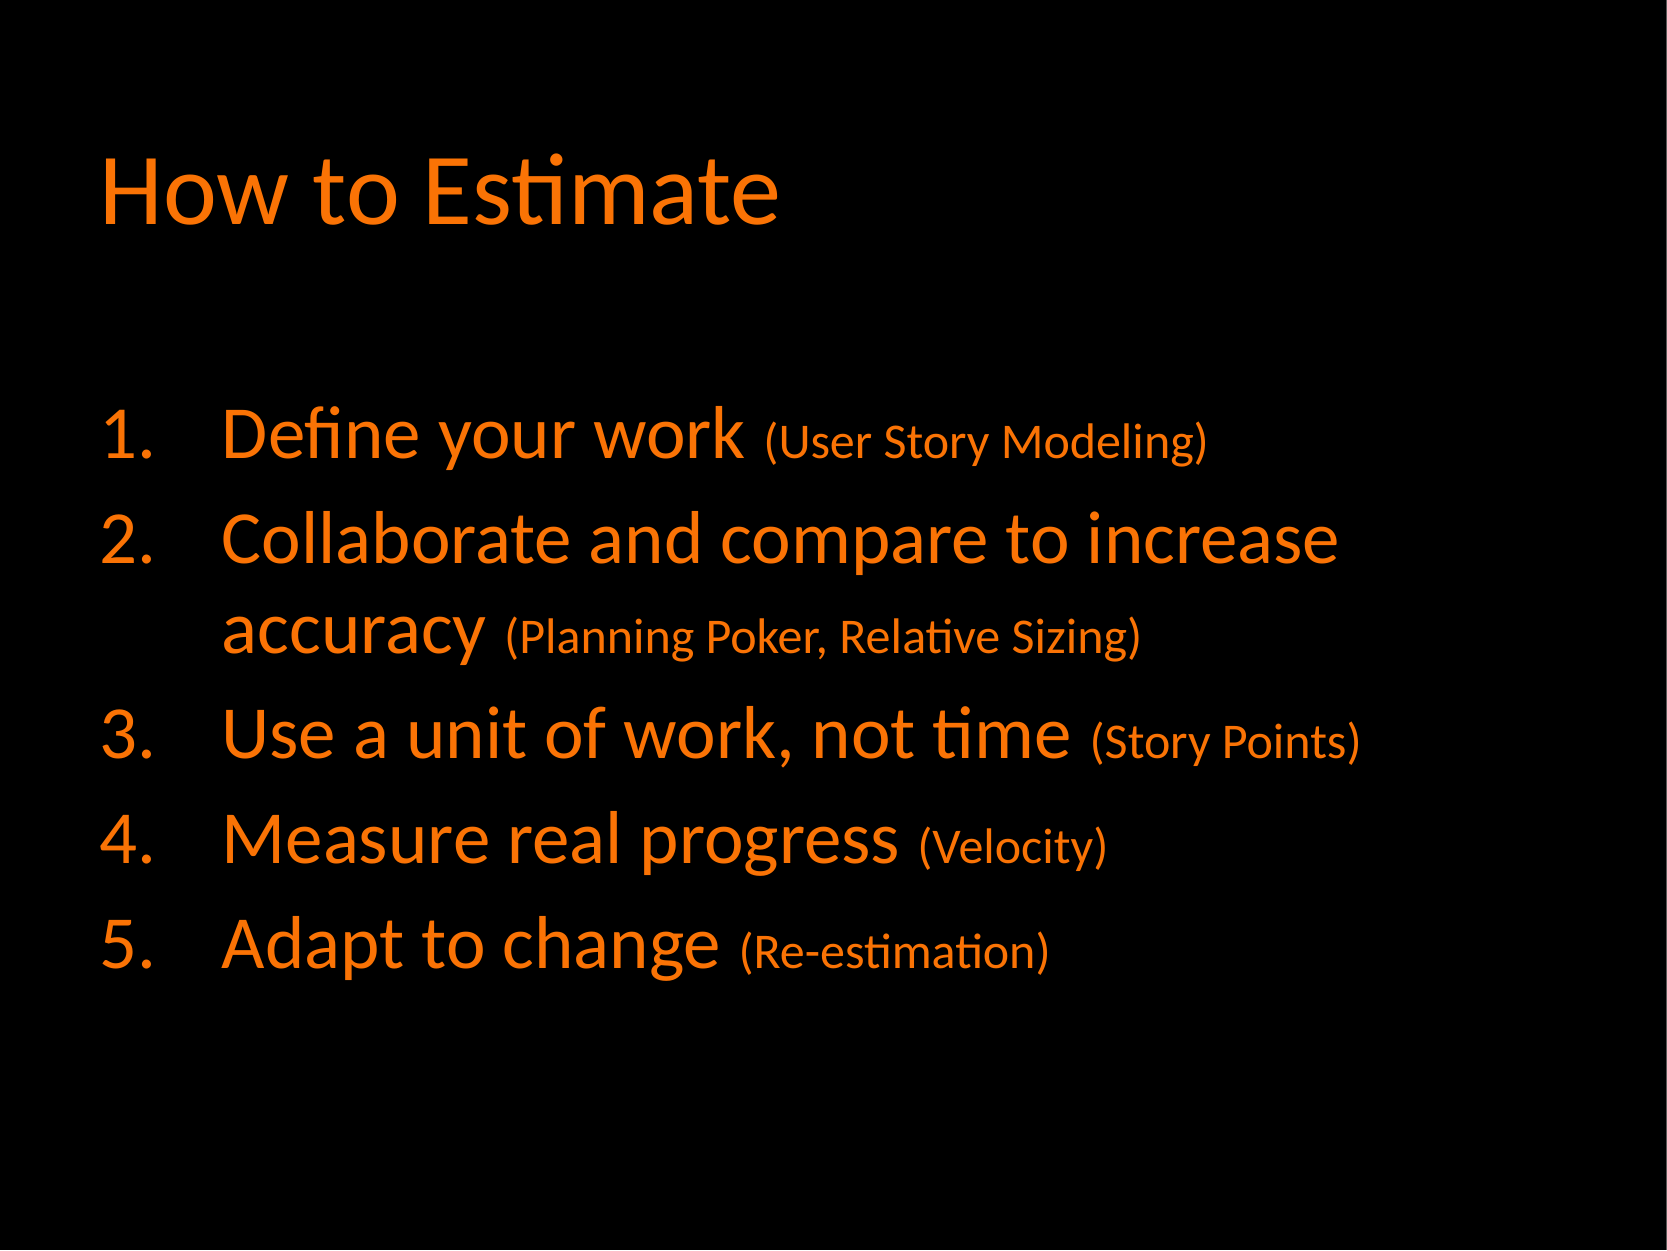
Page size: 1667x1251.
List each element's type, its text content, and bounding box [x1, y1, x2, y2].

list Define your work (User Story Modeling) Collaborate and compare to increase accuracy (Planning Poker, Relative Sizing) Use a unit of work, not time (Story Points) Measure real progress (Velocity) Adapt to change (Re-estimation) [83, 375, 1584, 1117]
title How to Estimate [83, 99, 1584, 267]
